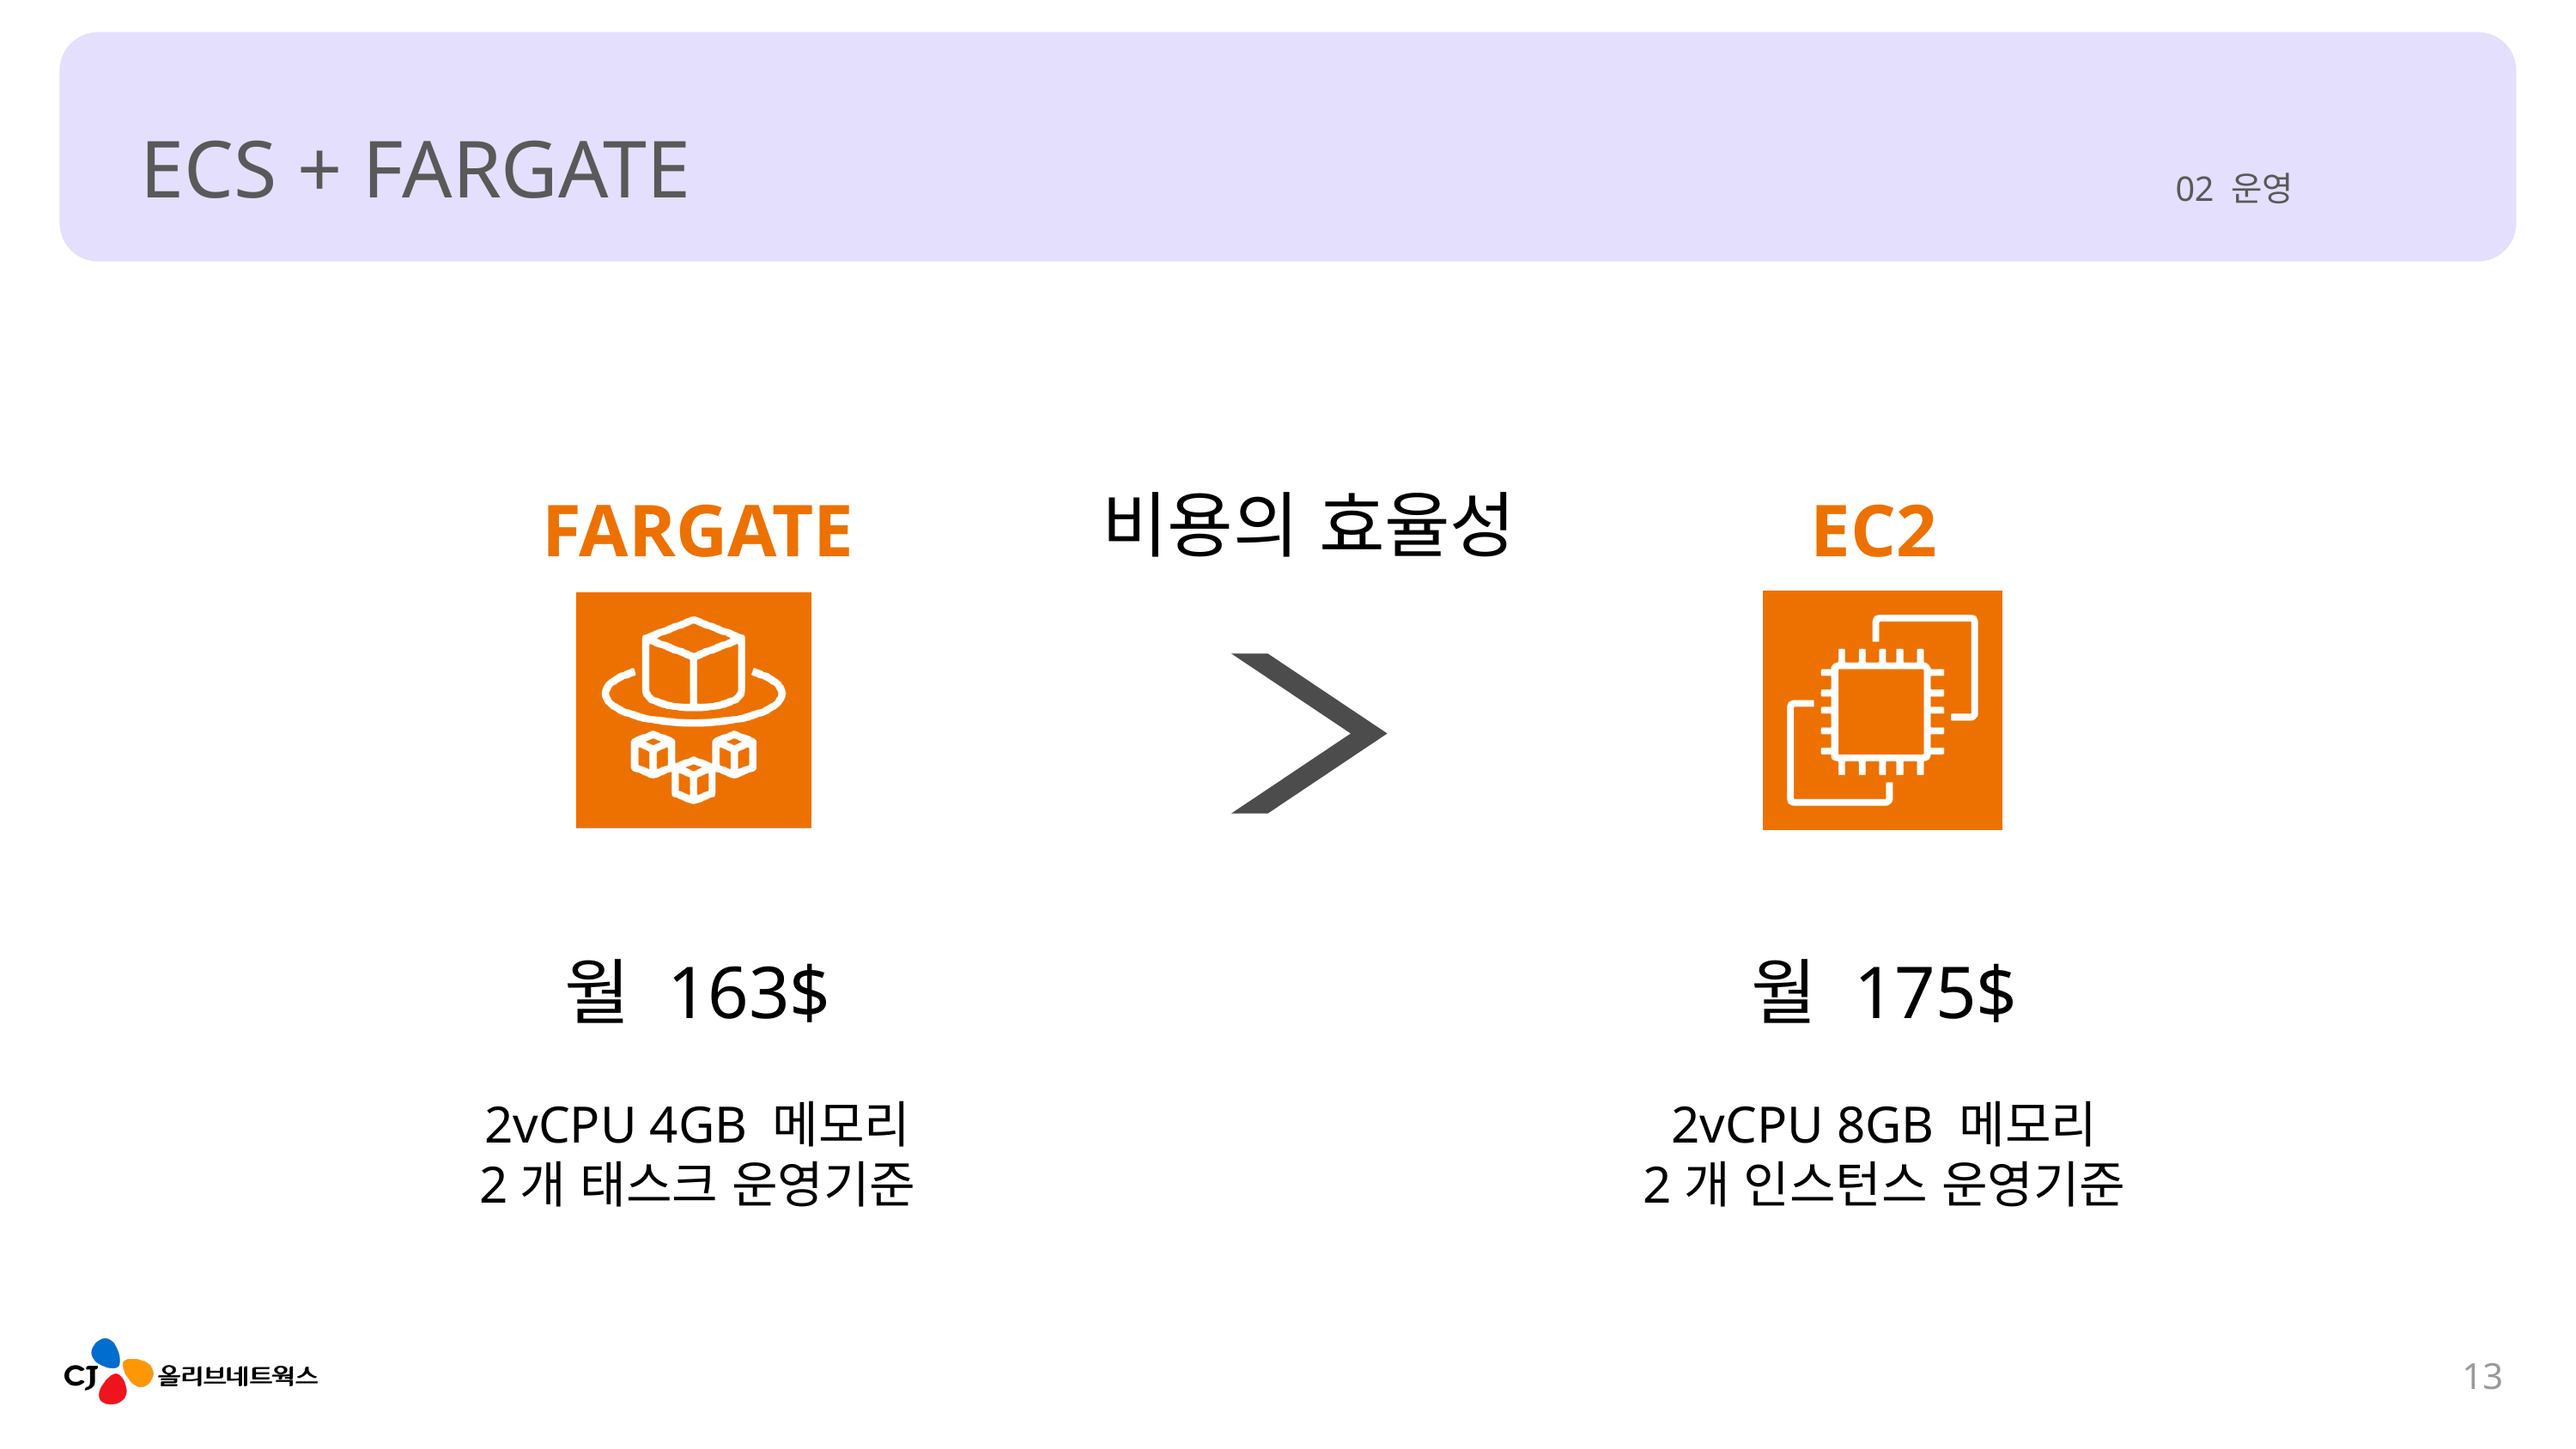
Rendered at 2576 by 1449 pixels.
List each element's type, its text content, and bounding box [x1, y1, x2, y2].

text_box 월 163$ 2vCPU 4GB 메모리 2개 태스크 운영기준 [434, 941, 960, 1220]
picture [544, 561, 843, 859]
picture [1730, 558, 2035, 862]
text_box 월 175$ 2vCPU 8GB 메모리 2개 인스턴스 운영기준 [1621, 941, 2147, 1242]
text_box EC2 [1641, 478, 2106, 578]
text_box [1229, 652, 1389, 815]
text_box 02 운영 [2175, 166, 2409, 213]
text_box 비용의 효율성 [1047, 474, 1572, 573]
text_box FARGATE [465, 478, 931, 578]
text_box ECS + FARGATE [127, 85, 1662, 246]
slide_number 13 [2215, 1352, 2517, 1404]
picture [64, 1338, 318, 1404]
